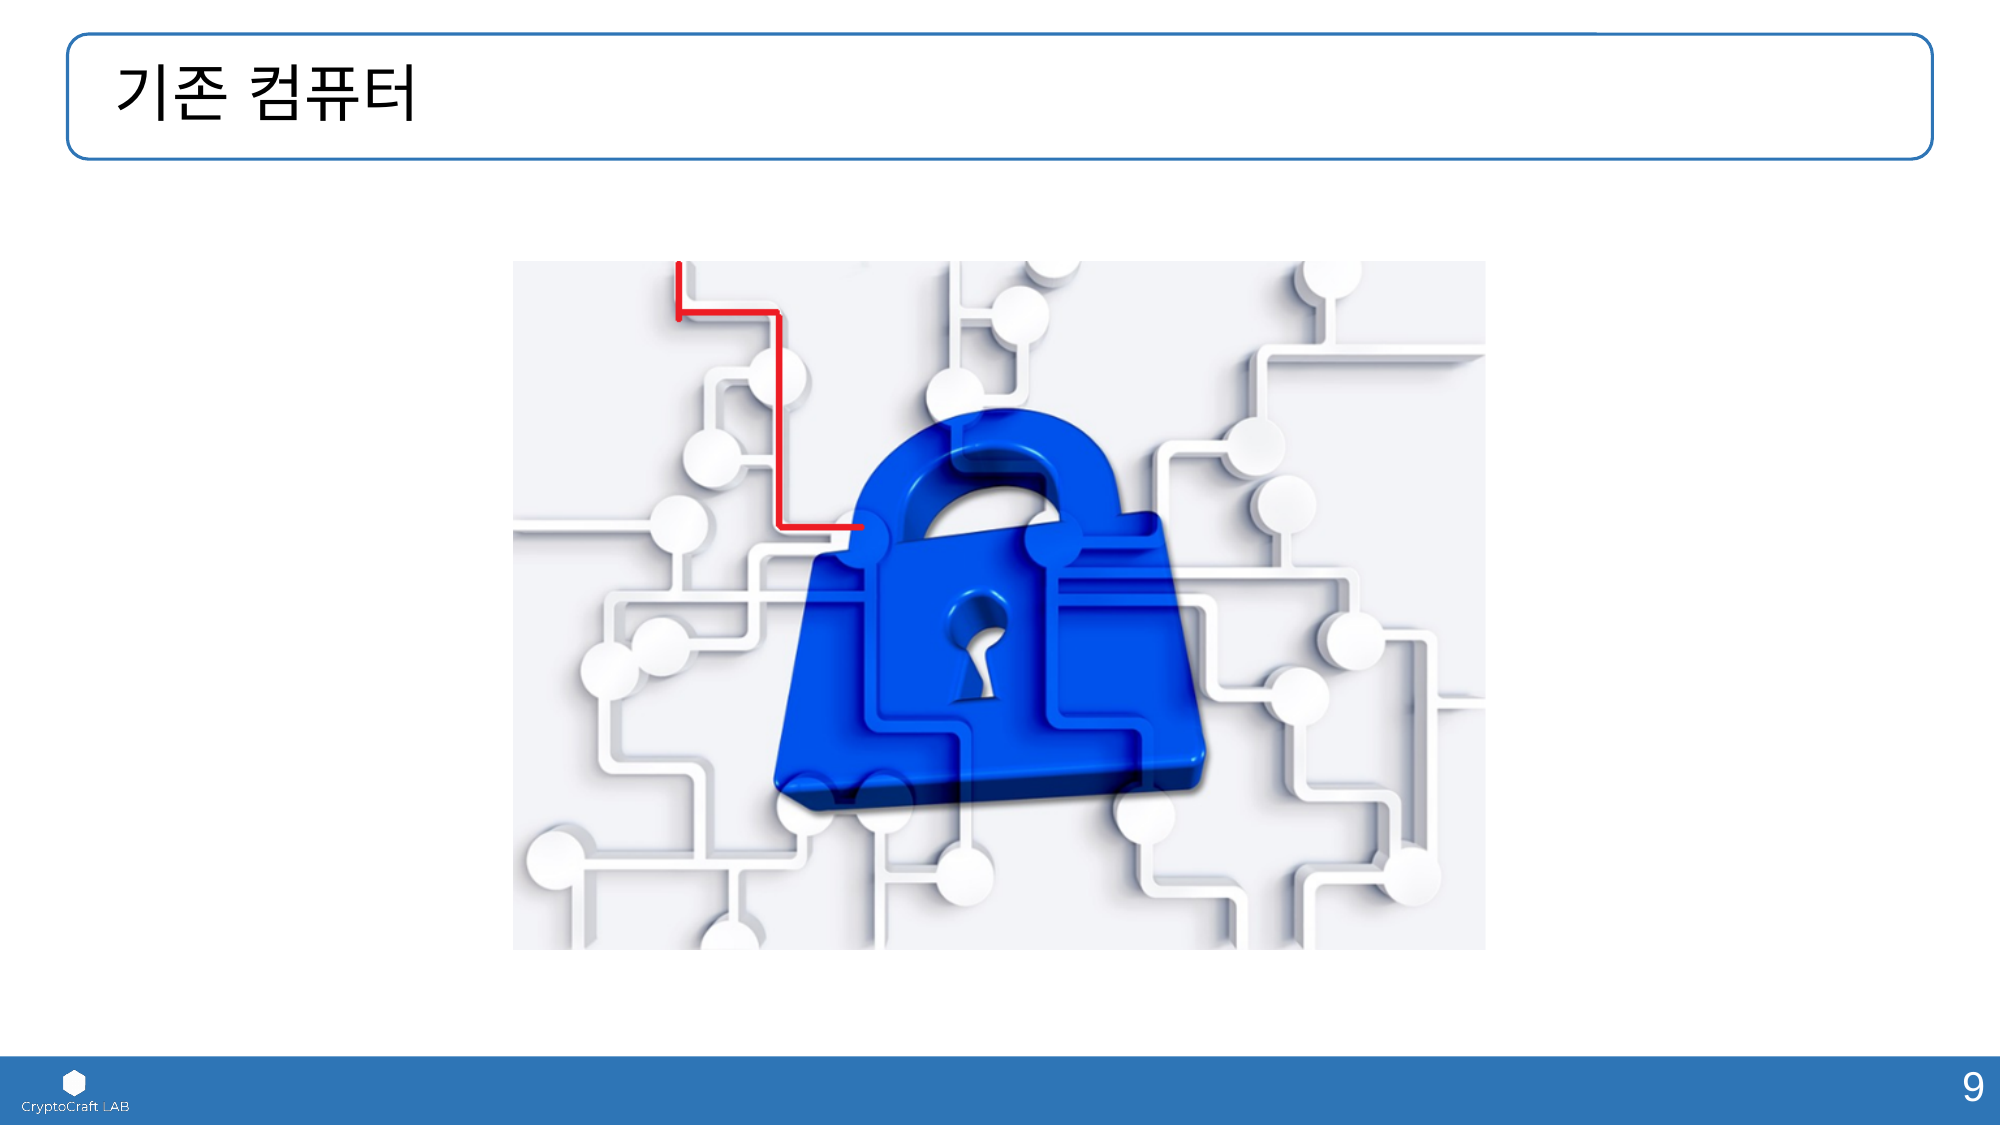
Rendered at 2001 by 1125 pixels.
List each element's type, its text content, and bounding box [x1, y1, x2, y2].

picture [13, 1061, 138, 1123]
title 기존 컴퓨터 [67, 34, 1933, 160]
picture [513, 261, 1487, 950]
